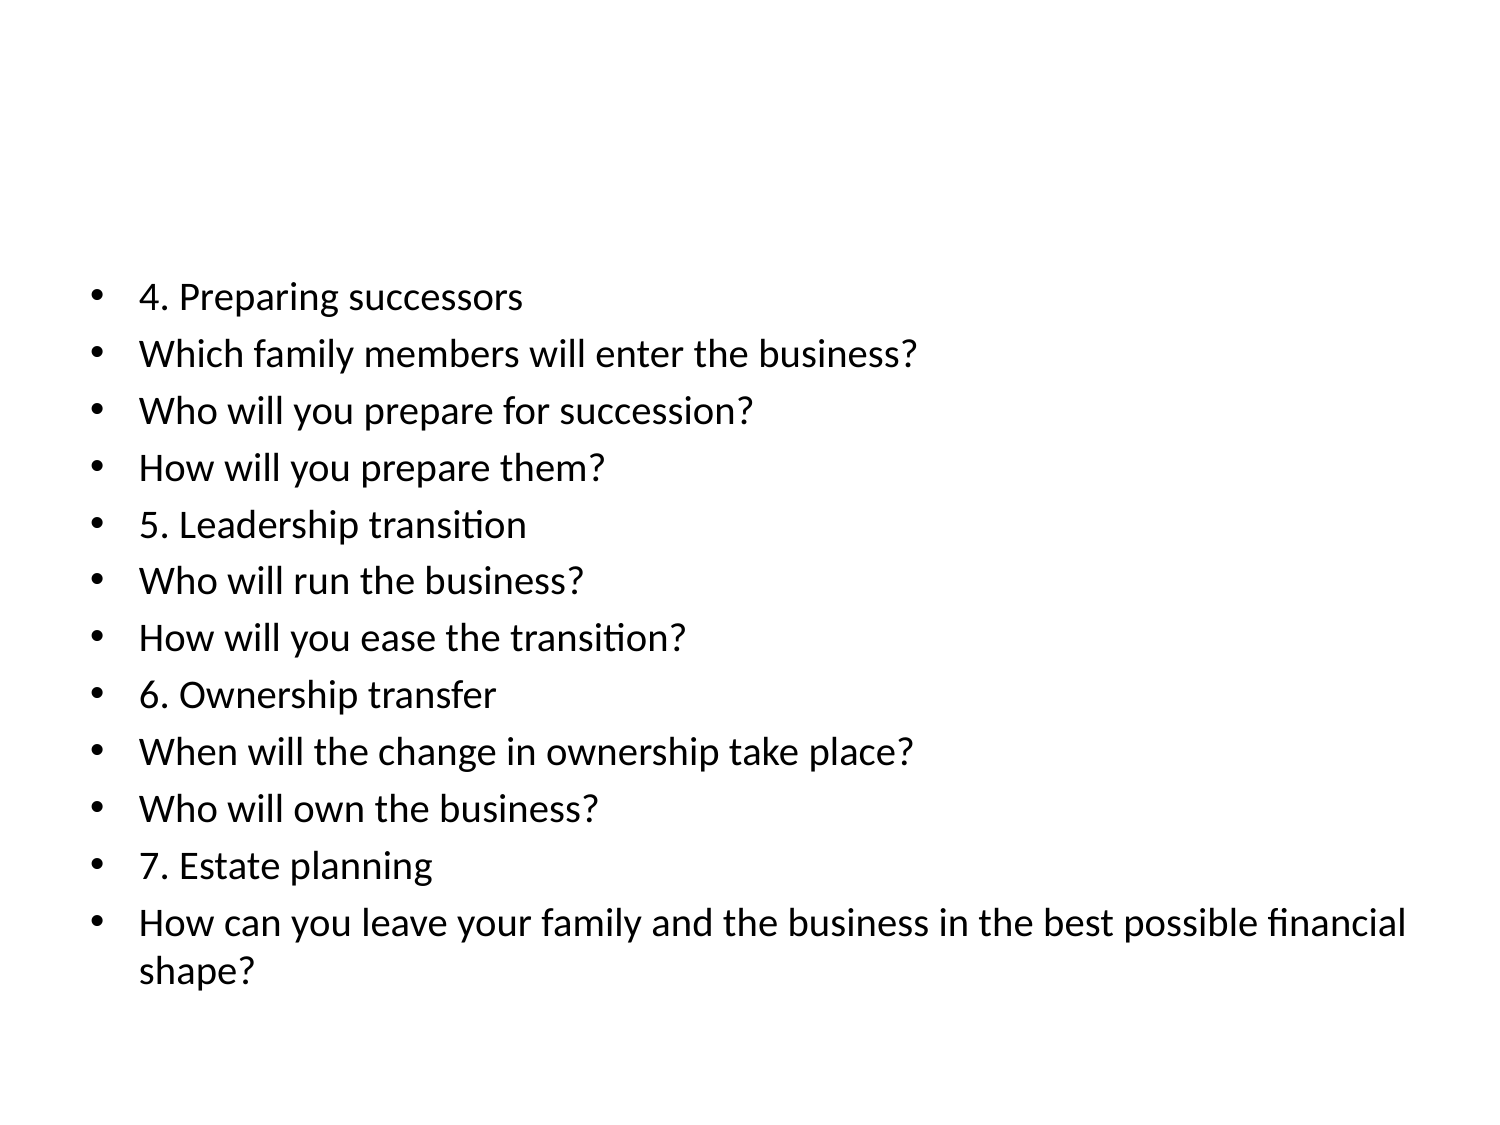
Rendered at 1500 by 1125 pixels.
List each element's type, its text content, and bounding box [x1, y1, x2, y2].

list 4. Preparing successors Which family members will enter the business? Who will you prepare for succession? How will you prepare them? 5. Leadership transition Who will run the business? How will you ease the transition? 6. Ownership transfer When will the change in ownership take place? Who will own the business? 7. Estate planning How can you leave your family and the business in the best possible financial shape? [75, 262, 1425, 1005]
